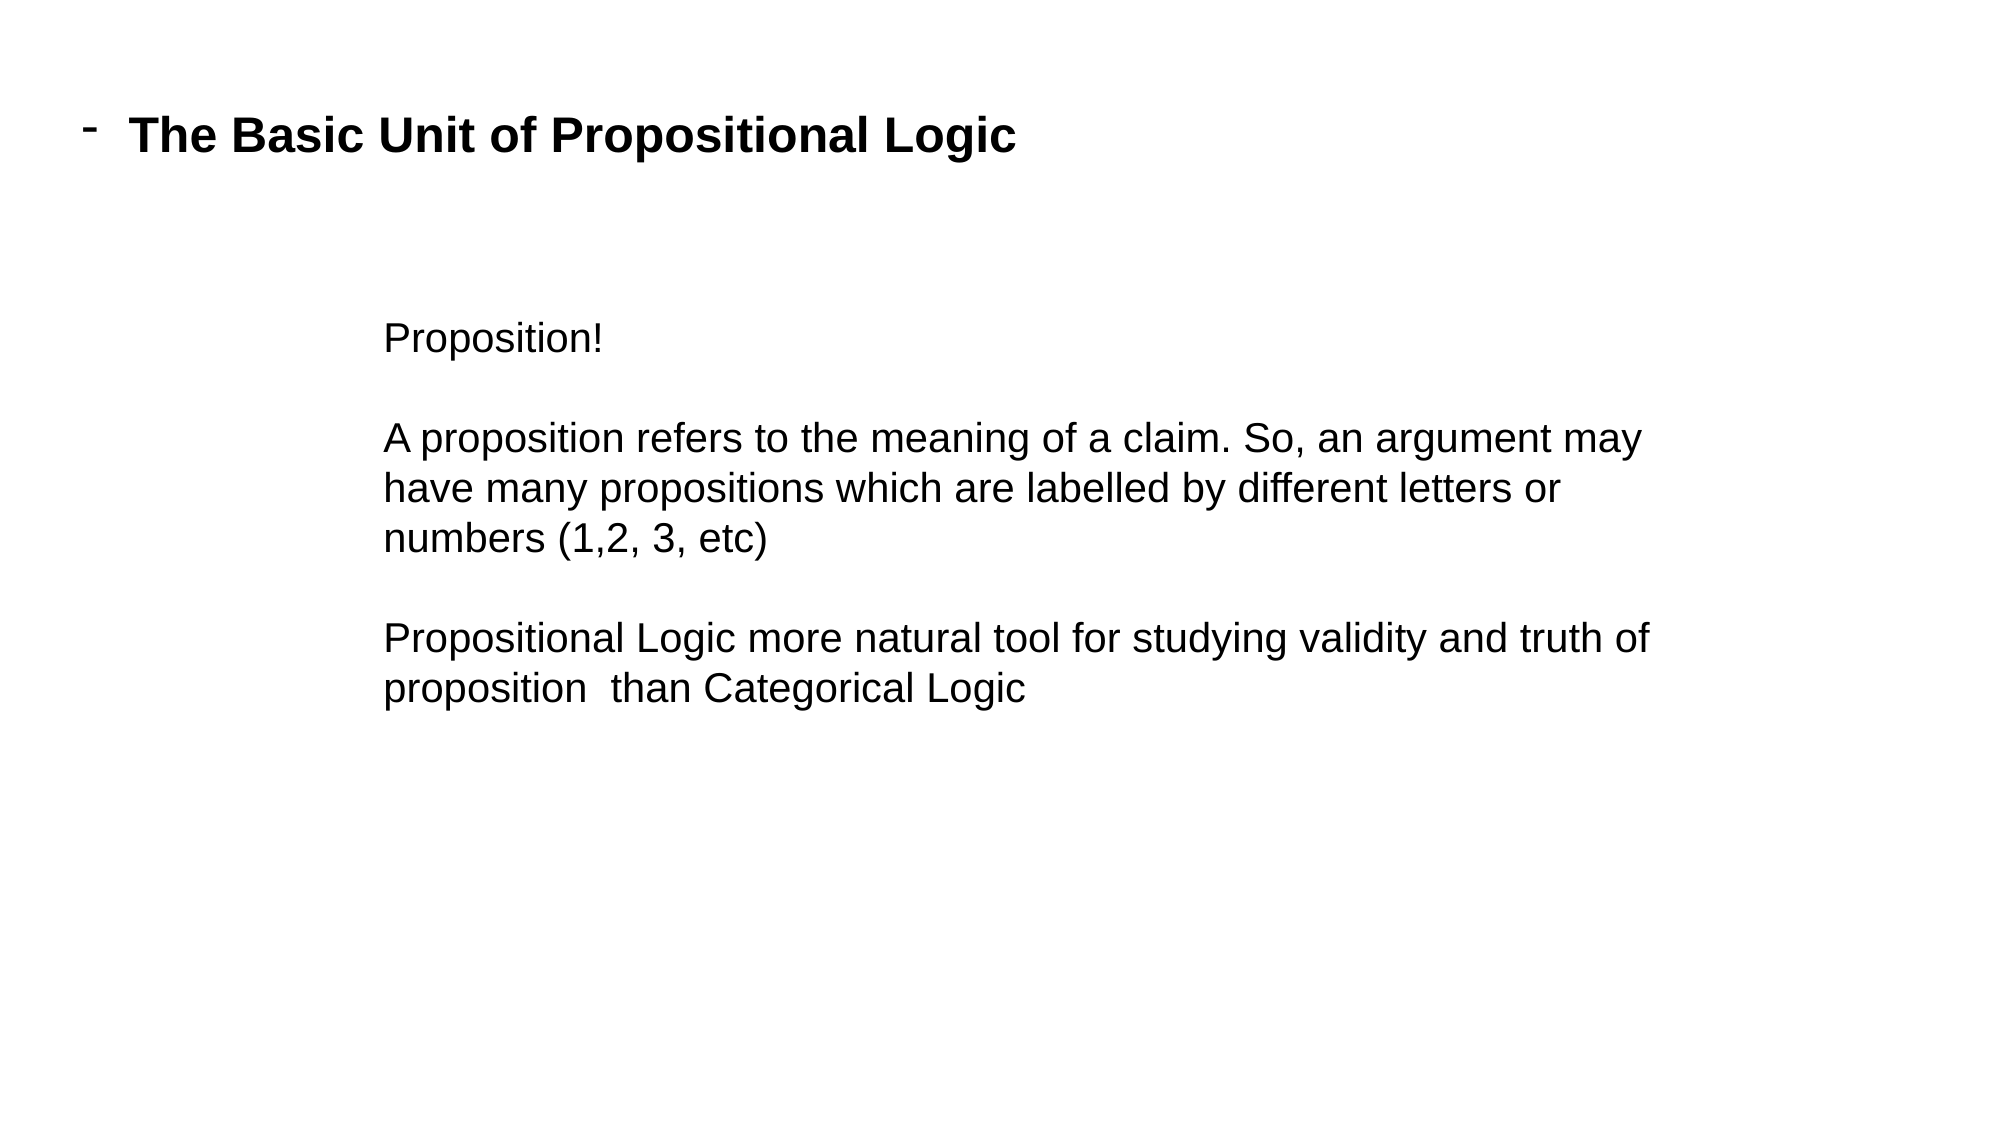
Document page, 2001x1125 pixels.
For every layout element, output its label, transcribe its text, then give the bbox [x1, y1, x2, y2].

text_box The Basic Unit of Propositional Logic [66, 94, 1067, 170]
text_box Proposition! A proposition refers to the meaning of a claim. So, an argument may have many propositions which are labelled by different letters or numbers (1,2, 3, etc) Propositional Logic more natural tool for studying validity and truth of proposition than Categorical Logic [368, 303, 1675, 718]
